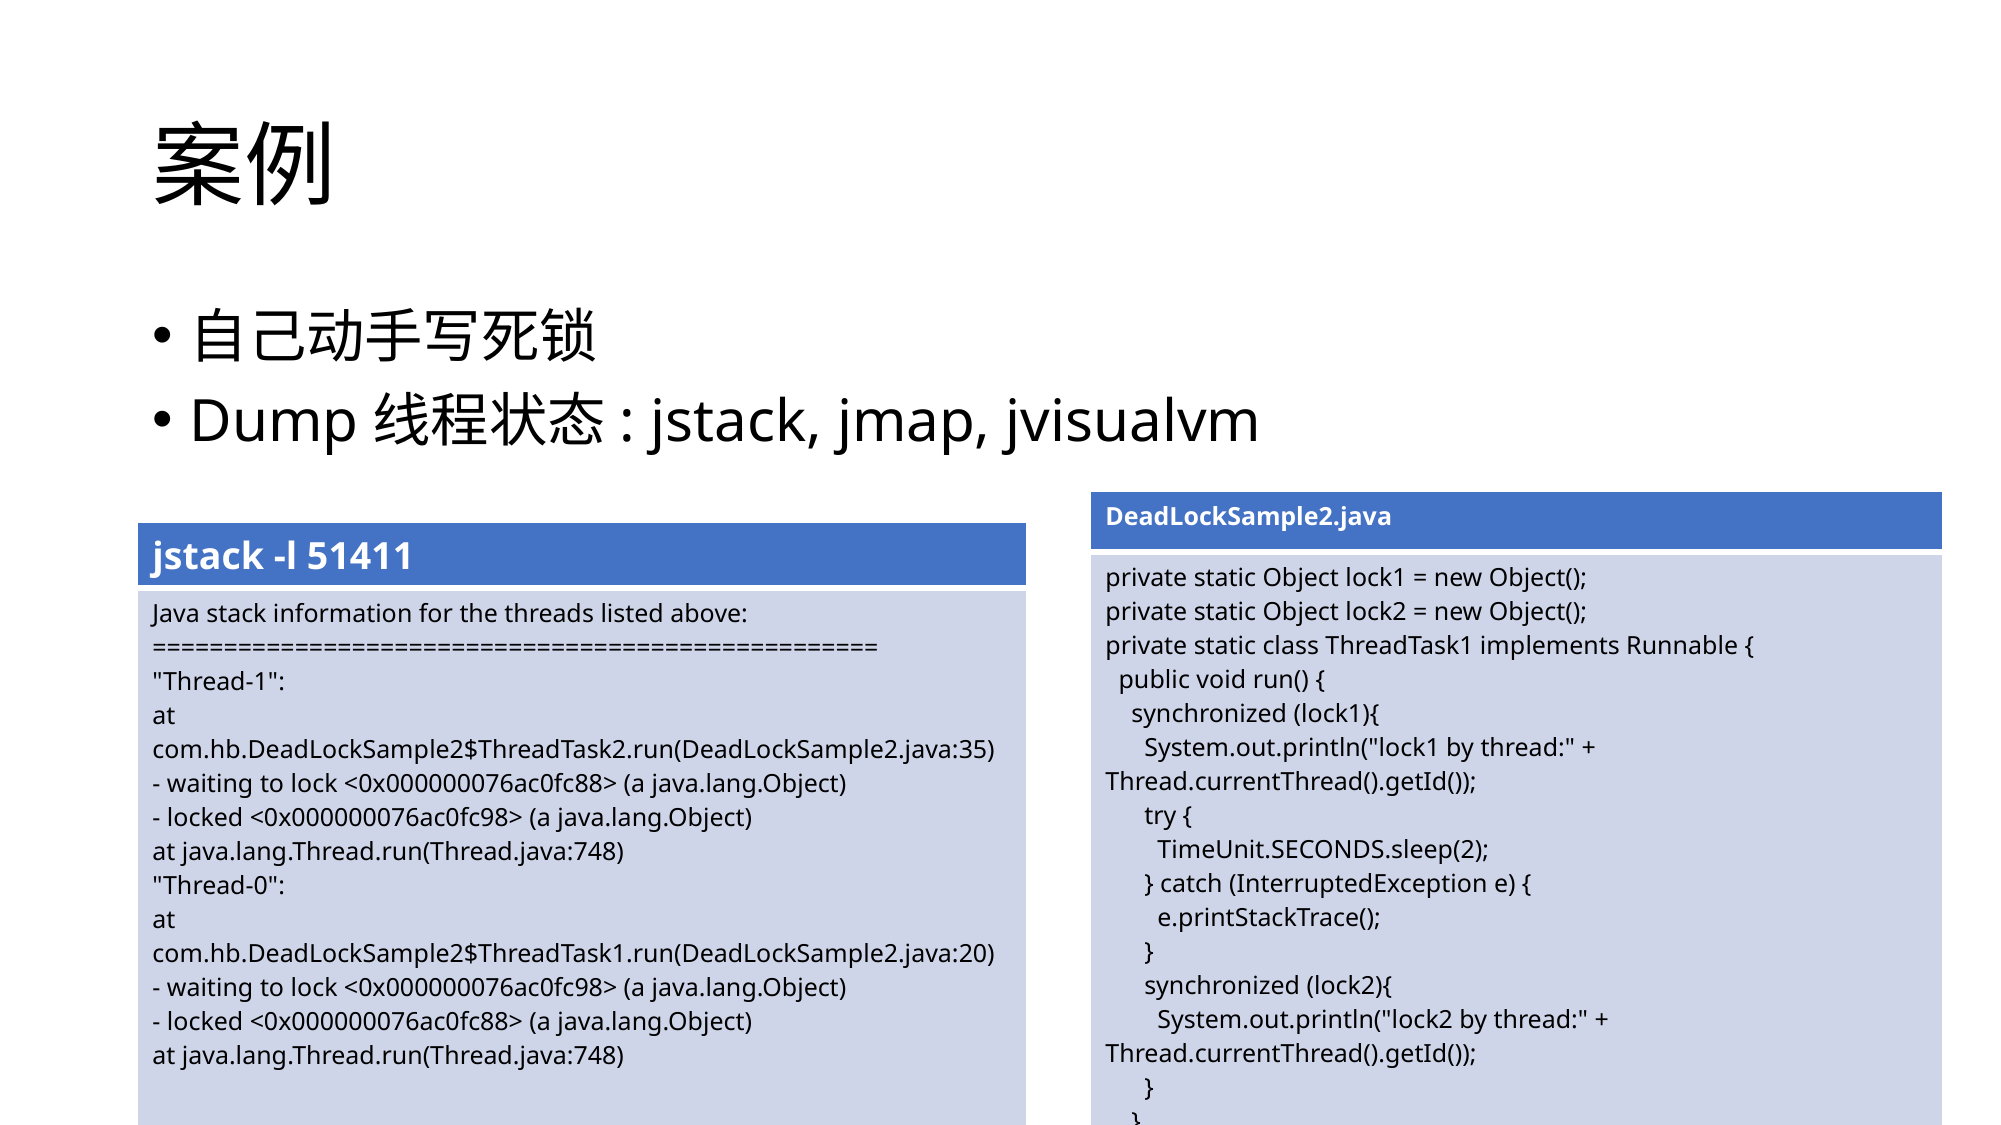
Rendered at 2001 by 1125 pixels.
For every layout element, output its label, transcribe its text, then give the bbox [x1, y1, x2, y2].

list 自己动手写死锁 Dump线程状态: jstack, jmap, jvisualvm [137, 299, 1863, 1014]
table_cell private static Object lock1 = new Object(); private static Object lock2 = new Object(); private static class ThreadTask1 implements Runnable { public void run() { synchronized (lock1){ System.out.println("lock1 by thread:" + Thread.currentThread().getId()); try { TimeUnit.SECONDS.sleep(2); } catch (InterruptedException e) { e.printStackTrace(); } synchronized (lock2){ System.out.println("lock2 by thread:" + Thread.currentThread().getId()); } } } } [1091, 555, 1942, 1125]
table_cell Java stack information for the threads listed above: =================================================== "Thread-1": at com.hb.DeadLockSample2$ThreadTask2.run(DeadLockSample2.java:35) - waiting to lock <0x000000076ac0fc88> (a java.lang.Object) - locked <0x000000076ac0fc98> (a java.lang.Object) at java.lang.Thread.run(Thread.java:748) "Thread-0": at com.hb.DeadLockSample2$ThreadTask1.run(DeadLockSample2.java:20) - waiting to lock <0x000000076ac0fc98> (a java.lang.Object) - locked <0x000000076ac0fc88> (a java.lang.Object) at java.lang.Thread.run(Thread.java:748) Found 1 deadlock. [138, 591, 1026, 1125]
table_header jstack -l 51411 [138, 523, 1026, 585]
title 案例 [137, 59, 1863, 278]
table_header DeadLockSample2.java [1091, 492, 1942, 549]
